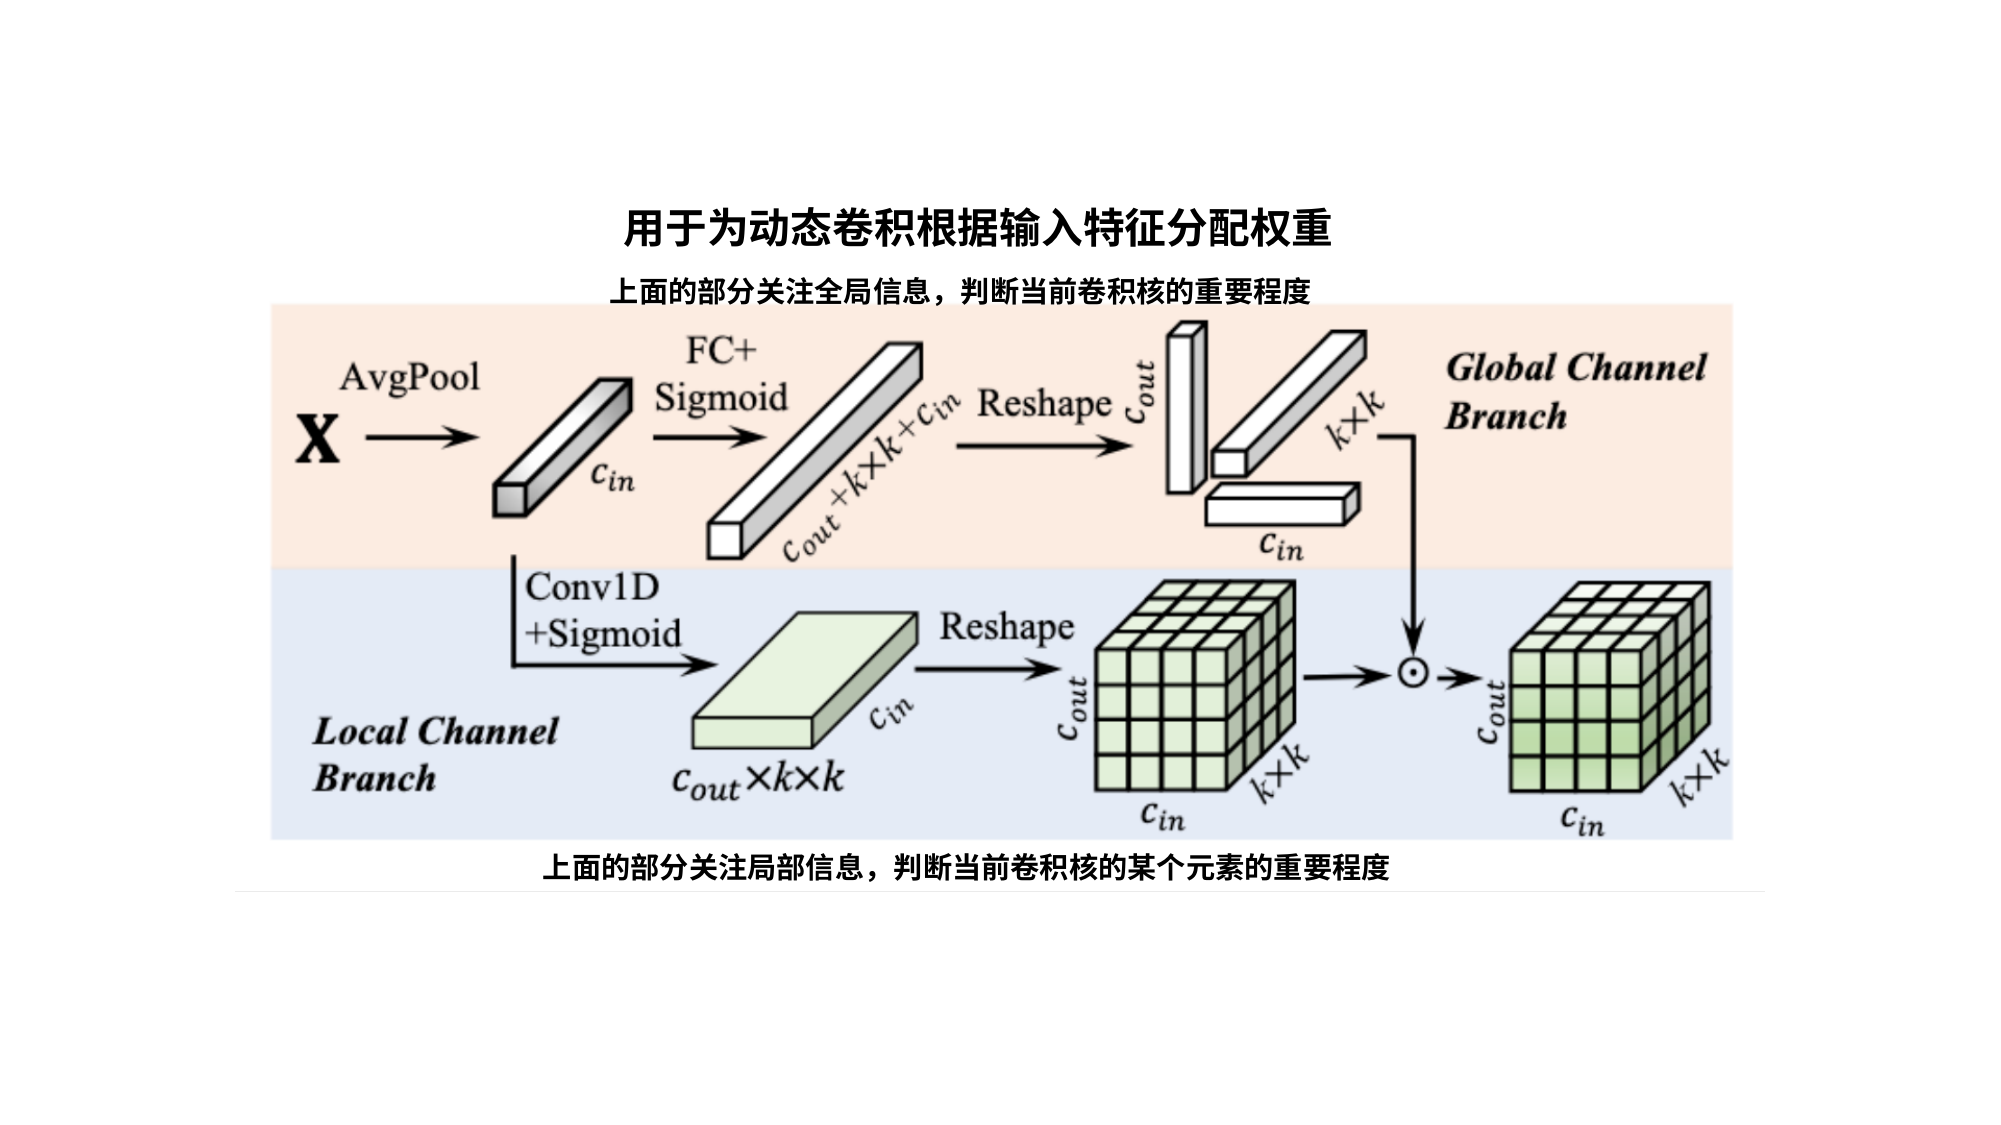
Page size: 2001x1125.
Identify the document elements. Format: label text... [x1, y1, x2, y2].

picture [234, 231, 1765, 894]
text_box 用于为动态卷积根据输入特征分配权重 [608, 194, 1422, 231]
